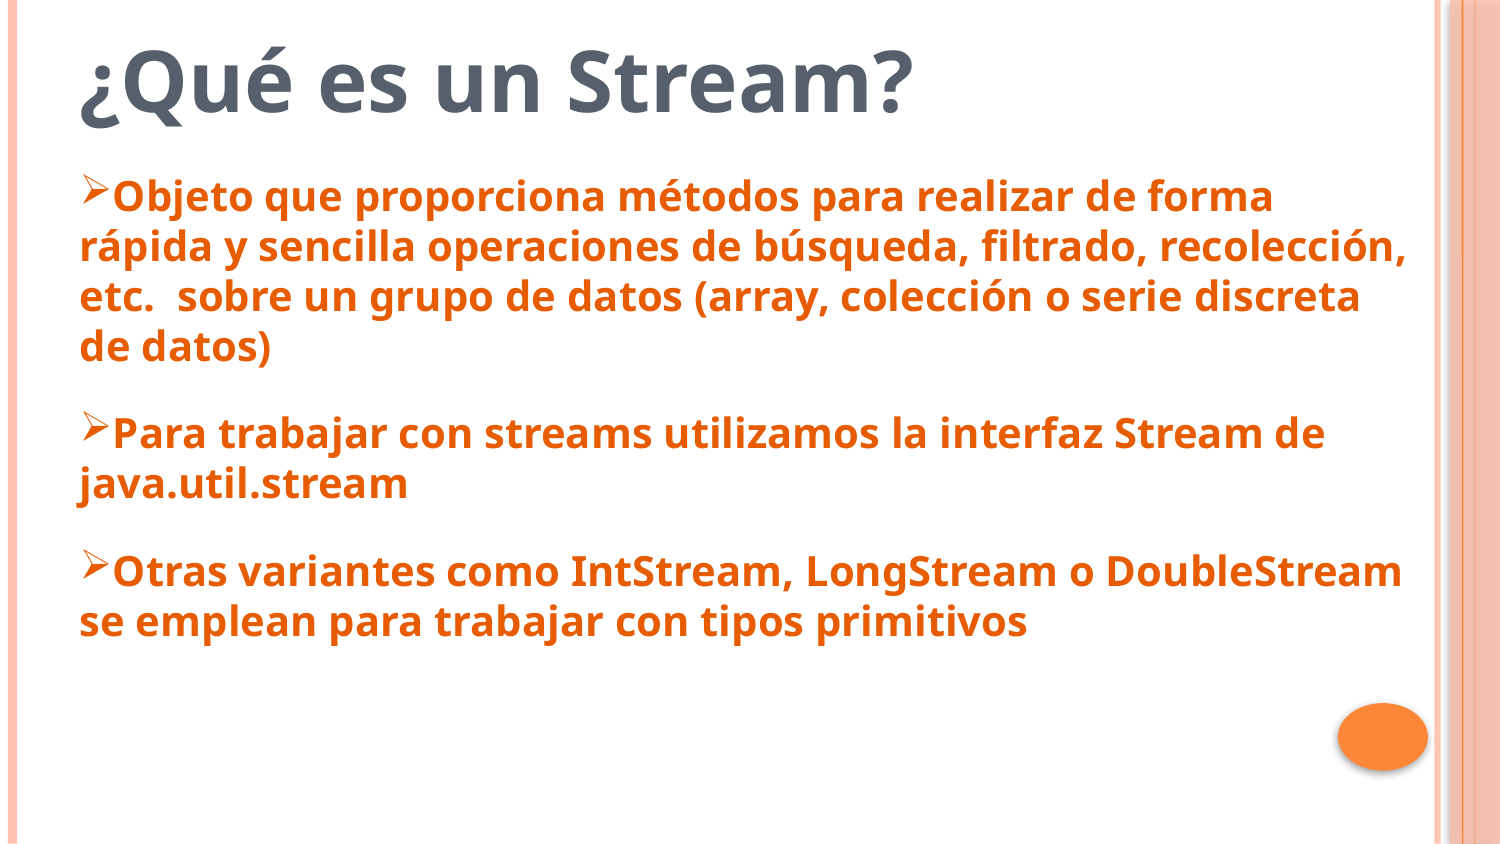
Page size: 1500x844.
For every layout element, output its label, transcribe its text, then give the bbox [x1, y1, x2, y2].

text_box Objeto que proporciona métodos para realizar de forma rápida y sencilla operaciones de búsqueda, filtrado, recolección, etc. sobre un grupo de datos (array, colección o serie discreta de datos) Para trabajar con streams utilizamos la interfaz Stream de java.util.stream Otras variantes como IntStream, LongStream o DoubleStream se emplean para trabajar con tipos primitivos [64, 161, 1424, 384]
text_box ¿Qué es un Stream? [64, 20, 1424, 154]
